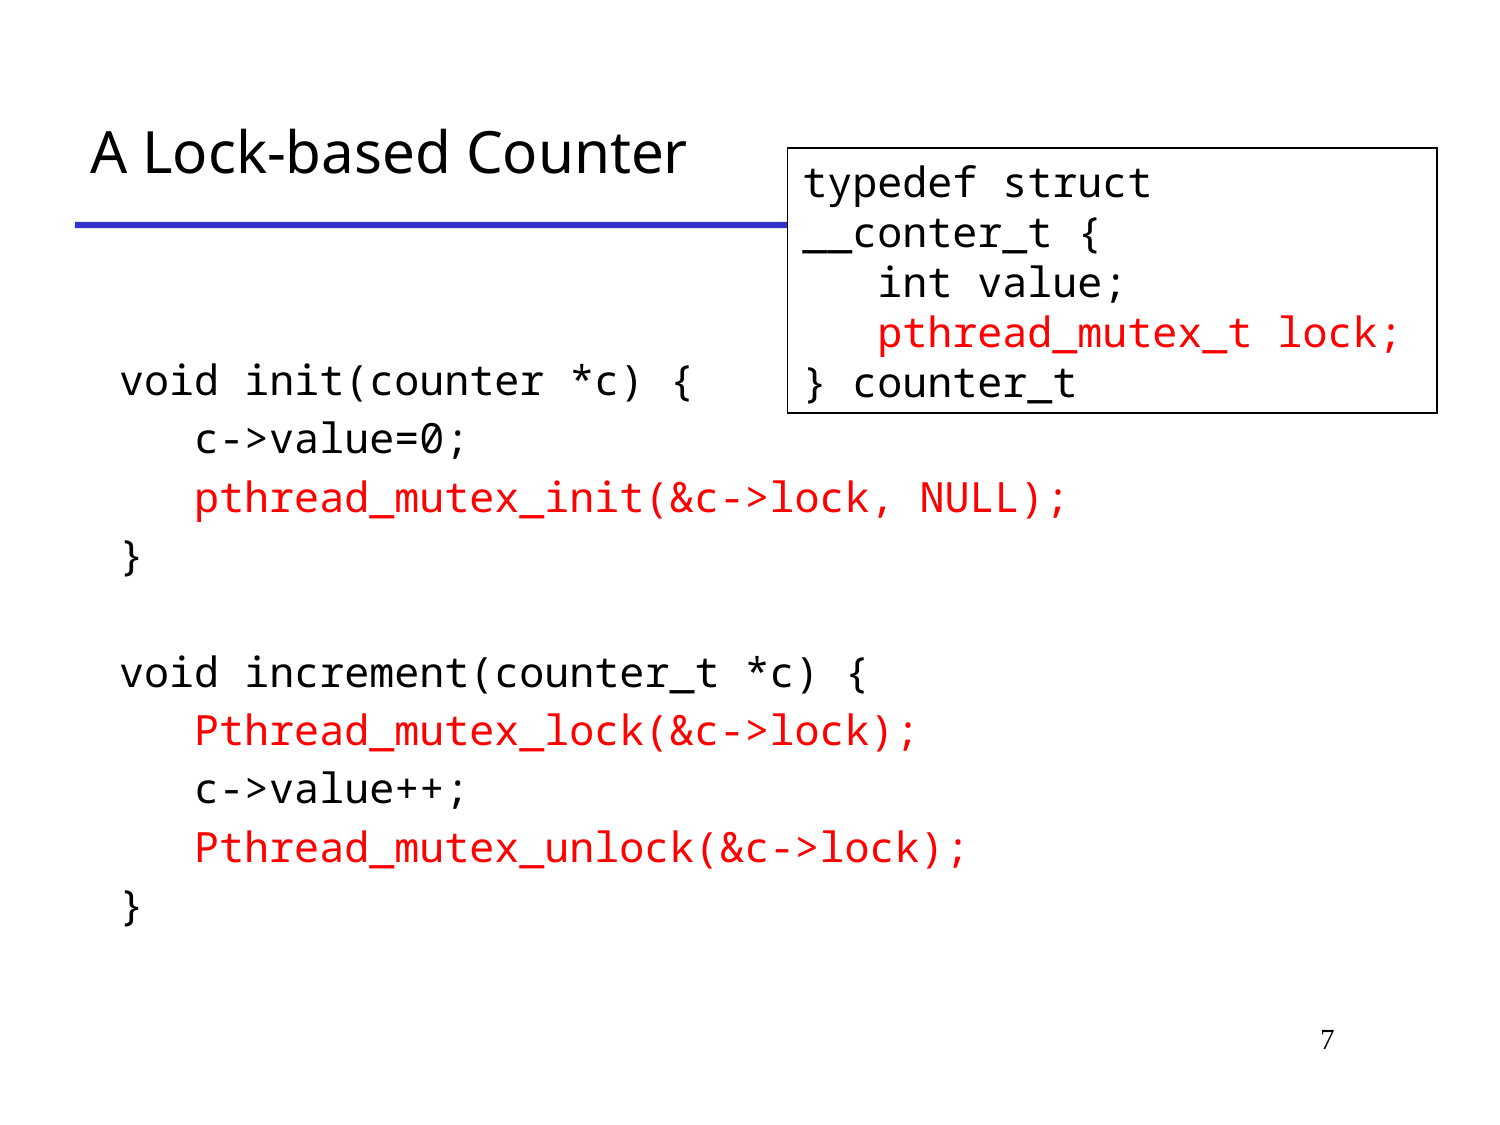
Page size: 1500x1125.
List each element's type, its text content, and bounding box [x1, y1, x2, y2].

text_box typedef struct __conter_t { int value; pthread_mutex_t lock; } counter_t [787, 147, 1437, 413]
slide_number 7 [1137, 1012, 1351, 1088]
title A Lock-based Counter [75, 75, 1400, 225]
text_box void init(counter *c) { c->value=0; pthread_mutex_init(&c->lock, NULL); } void increment(counter_t *c) { Pthread_mutex_lock(&c->lock); c->value++; Pthread_mutex_unlock(&c->lock); } [104, 288, 1494, 1009]
